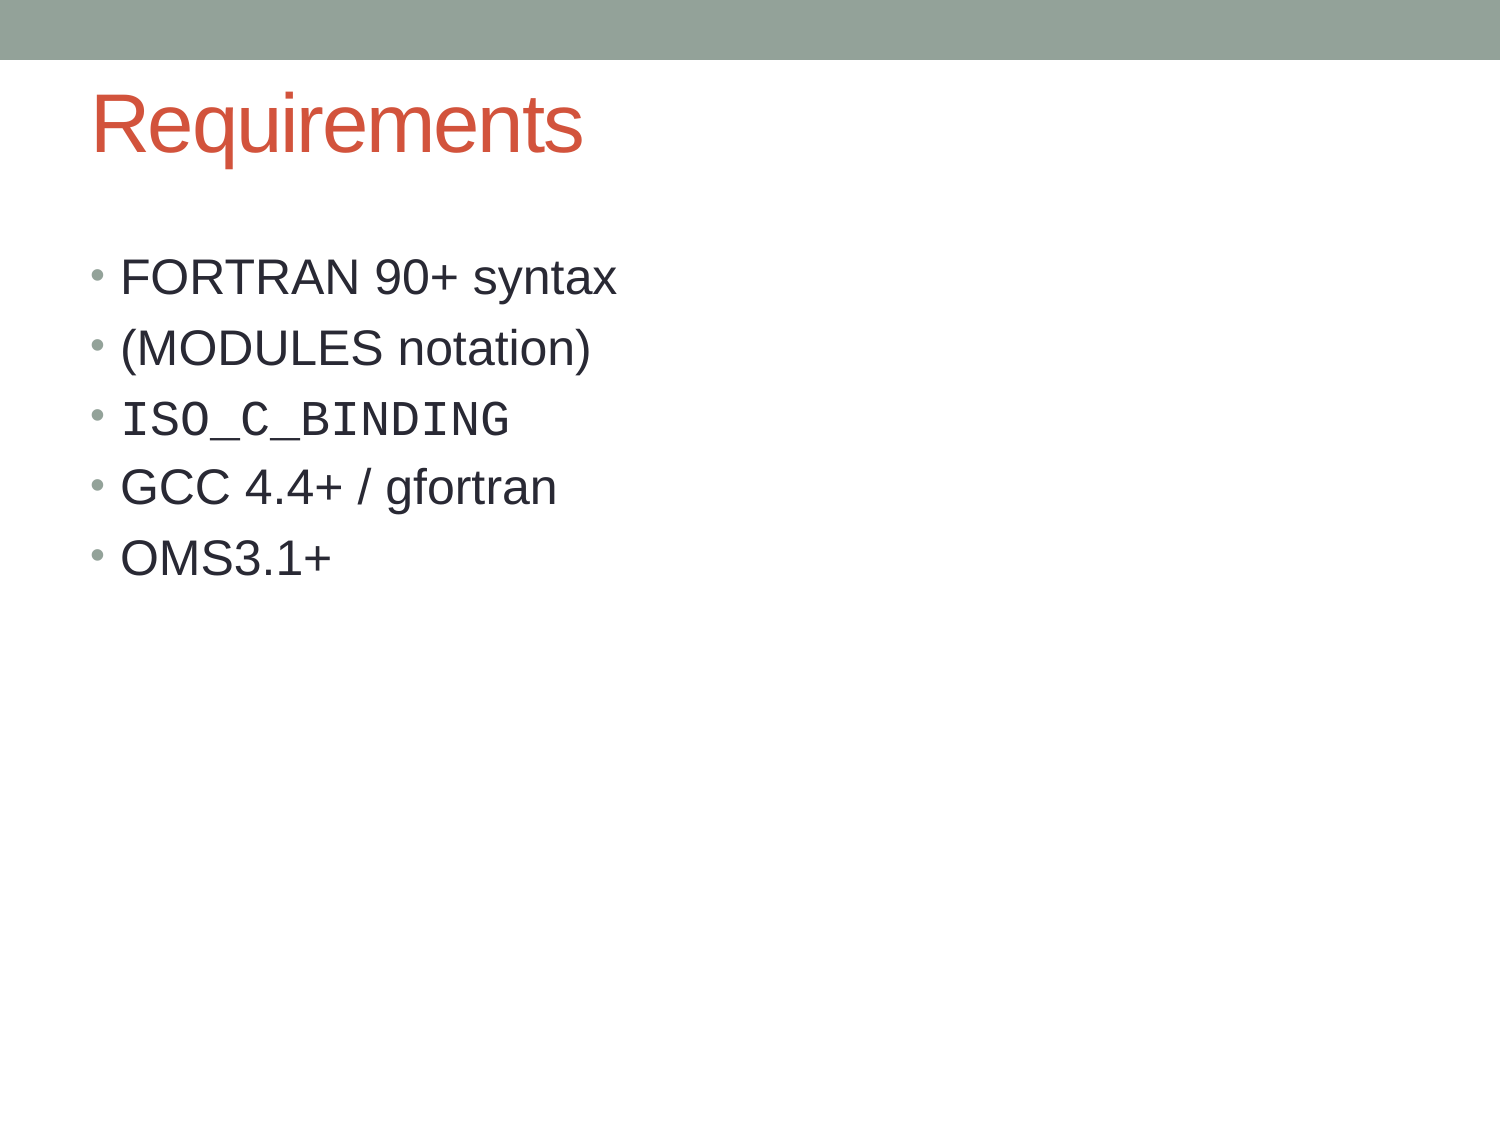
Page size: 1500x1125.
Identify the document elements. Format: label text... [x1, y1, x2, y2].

list FORTRAN 90+ syntax (MODULES notation) ISO_C_BINDING GCC 4.4+ / gfortran OMS3.1+ [75, 237, 1425, 1063]
title Requirements [75, 50, 1425, 188]
